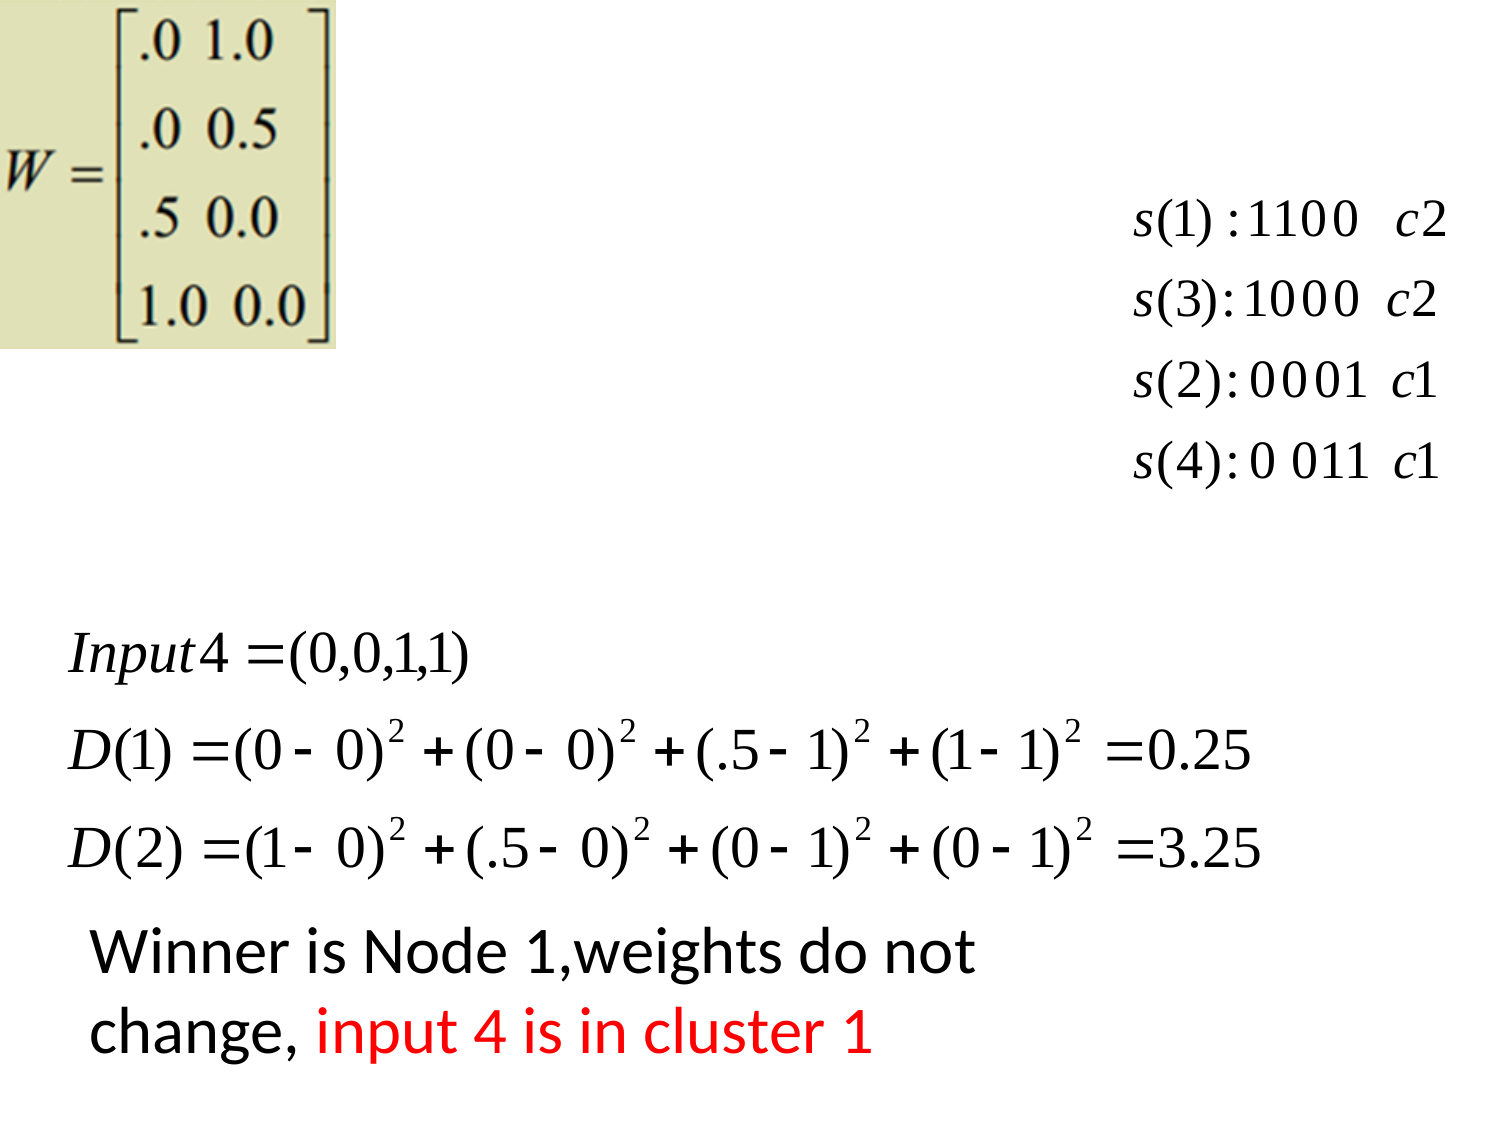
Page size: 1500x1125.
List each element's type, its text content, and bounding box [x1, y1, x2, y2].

picture [0, 0, 337, 349]
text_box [57, 619, 1271, 895]
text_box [1124, 187, 1459, 503]
text_box Winner is Node 1,weights do not change, input 4 is in cluster 1 [75, 903, 1075, 1075]
